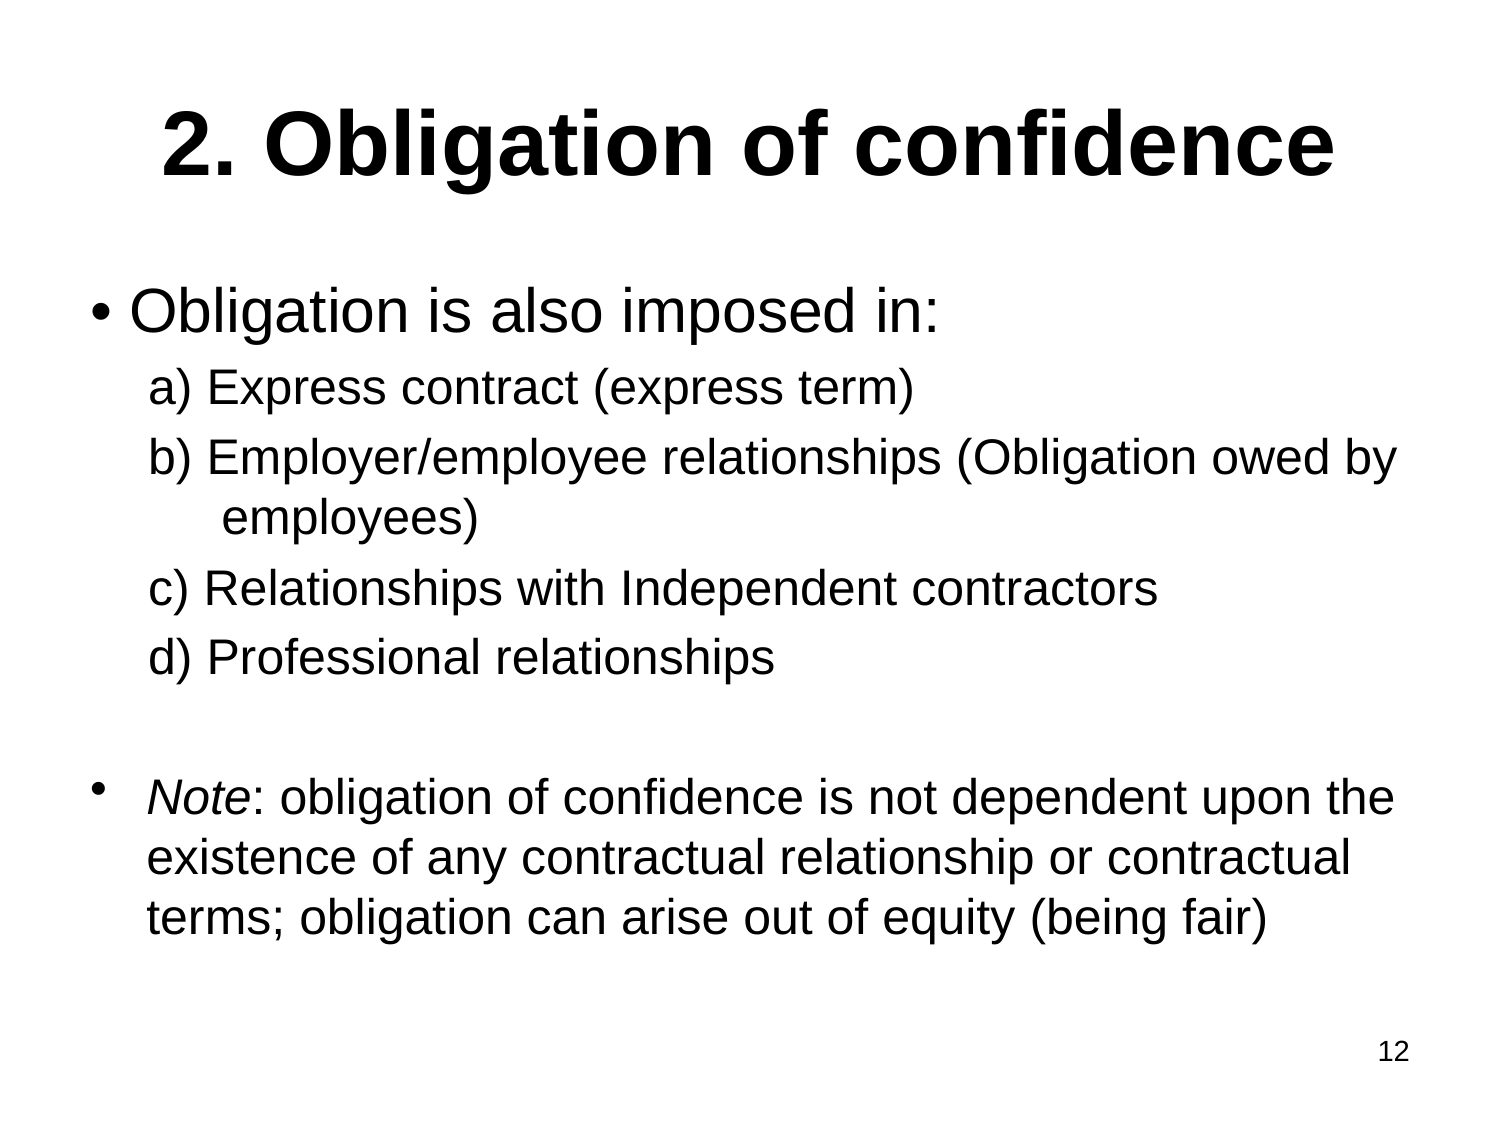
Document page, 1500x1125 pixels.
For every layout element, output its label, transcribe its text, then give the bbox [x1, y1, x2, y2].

list • Obligation is also imposed in: a) Express contract (express term) b) Employer/employee relationships (Obligation owed by employees) c) Relationships with Independent contractors d) Professional relationships Note: obligation of confidence is not dependent upon the existence of any contractual relationship or contractual terms; obligation can arise out of equity (being fair) [74, 262, 1426, 1006]
slide_number 12 [1074, 1024, 1426, 1103]
title 2. Obligation of confidence [74, 44, 1426, 233]
